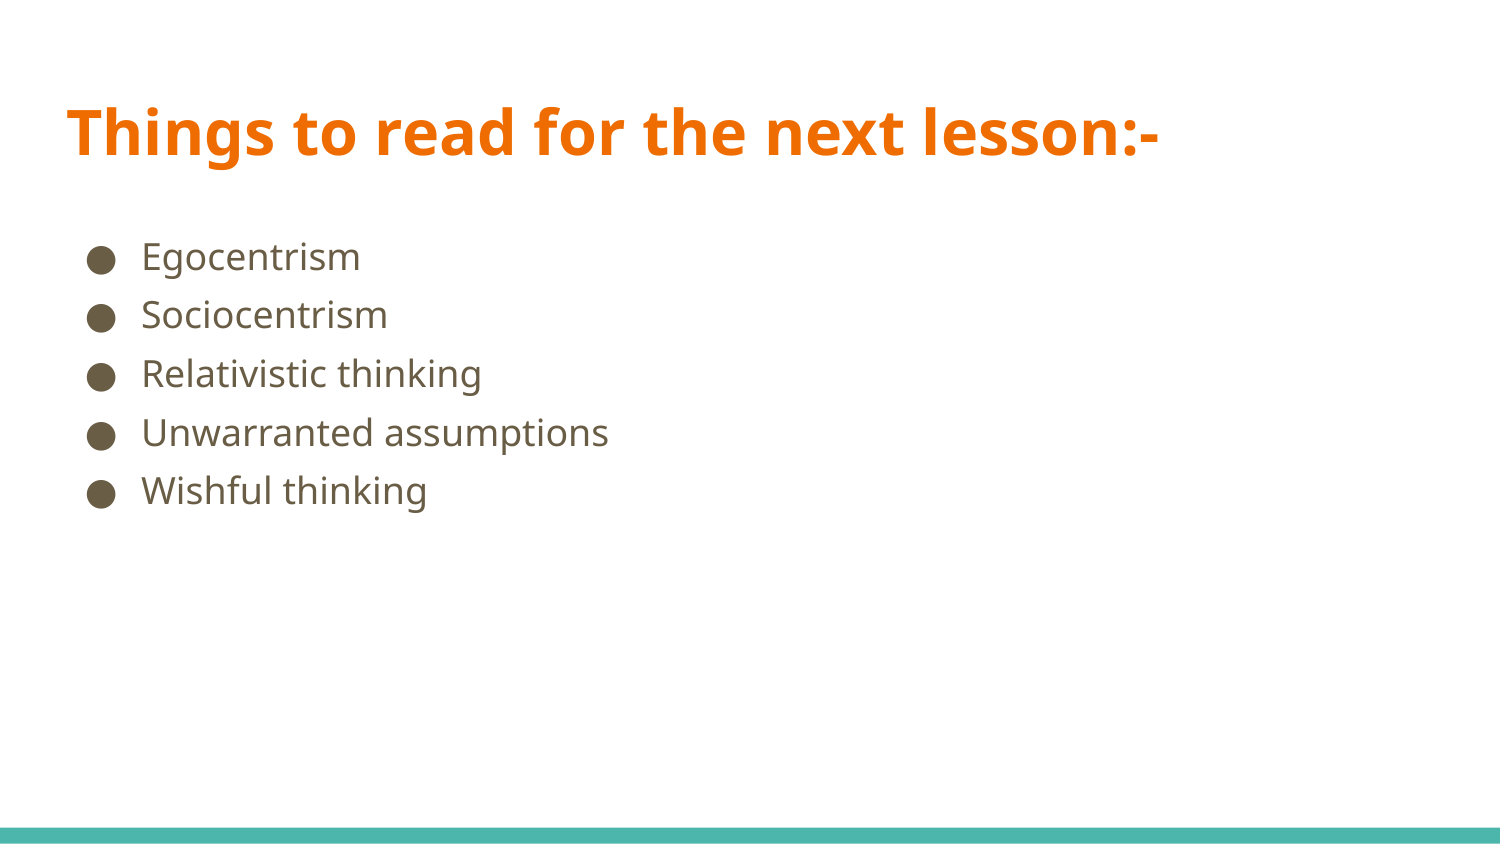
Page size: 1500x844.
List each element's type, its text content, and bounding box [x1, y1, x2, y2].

title Things to read for the next lesson:- [51, 72, 1449, 189]
list Egocentrism Sociocentrism Relativistic thinking Unwarranted assumptions Wishful thinking [51, 207, 1449, 750]
